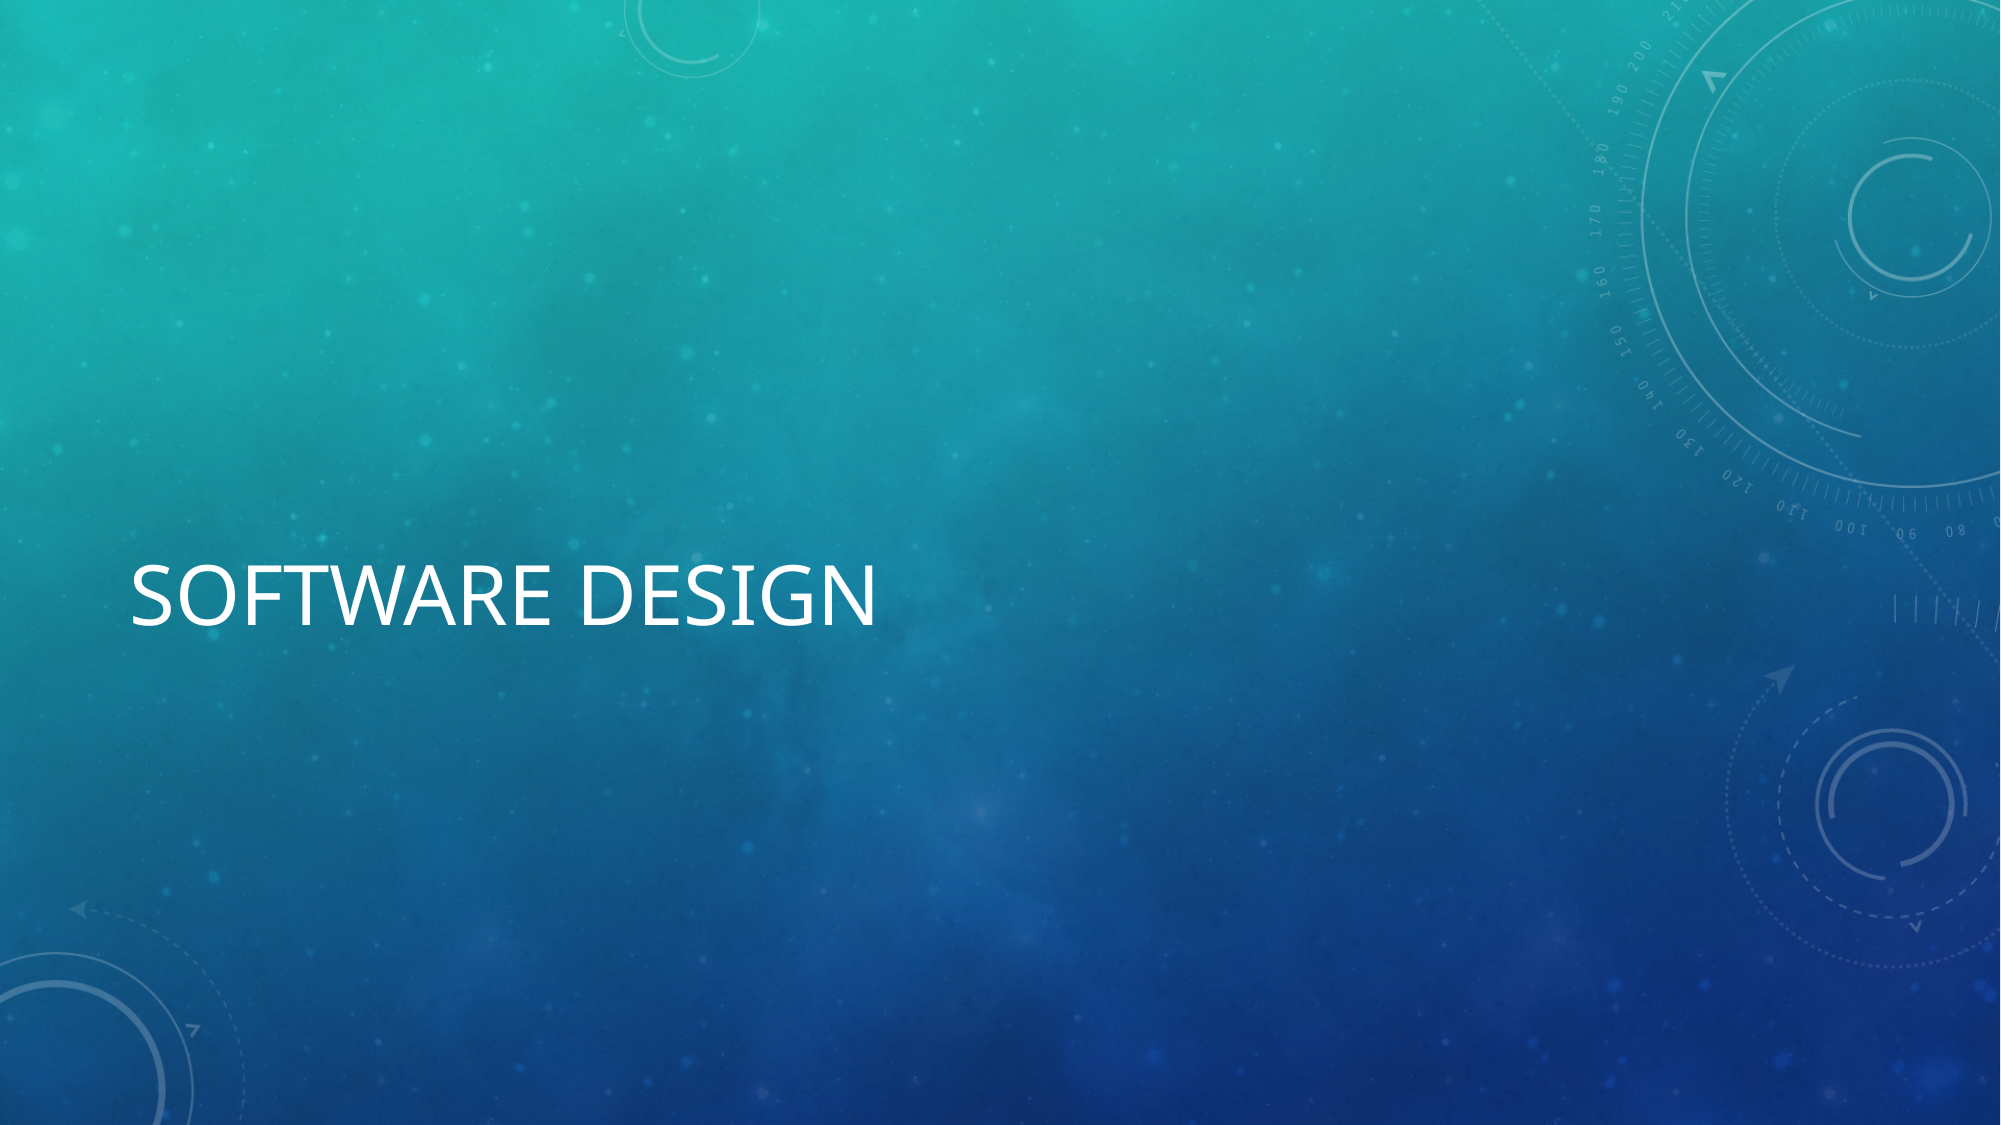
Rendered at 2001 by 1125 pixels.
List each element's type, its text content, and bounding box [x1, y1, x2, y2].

picture [0, 0, 2001, 1125]
title Software design [114, 409, 1777, 651]
